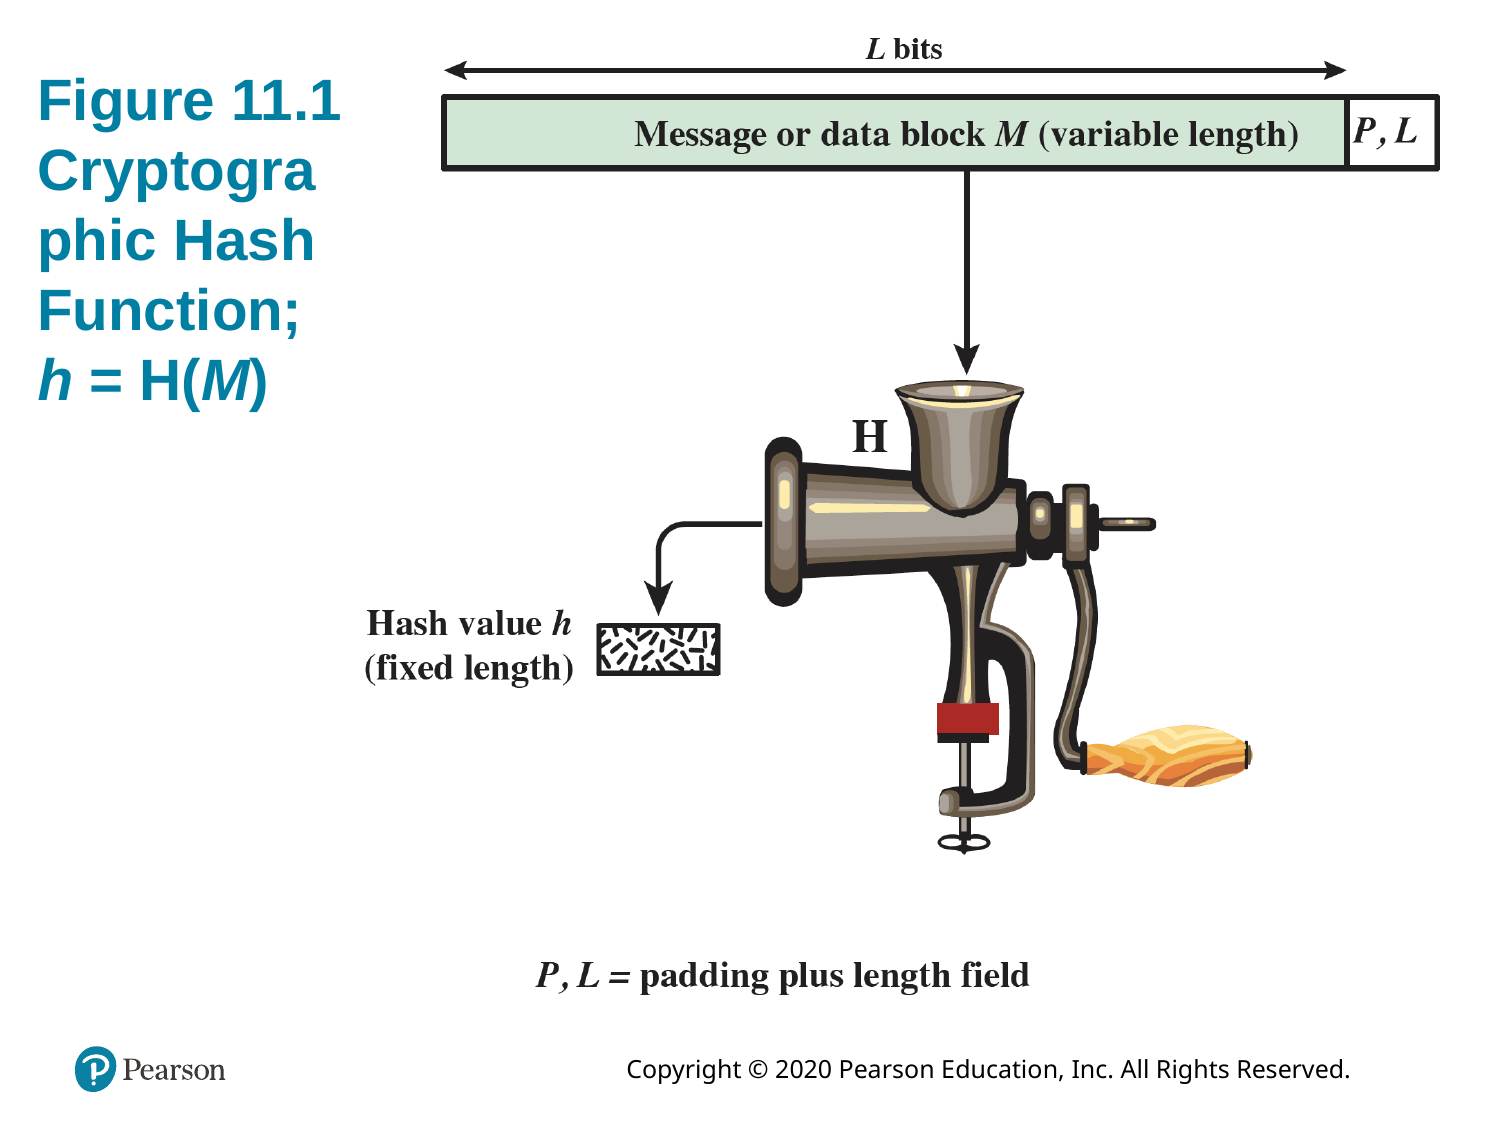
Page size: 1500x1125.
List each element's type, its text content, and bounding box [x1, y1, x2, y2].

picture [362, 35, 1443, 997]
title Figure 11.1 Cryptographic Hash Function; h = H(M) [37, 62, 350, 413]
